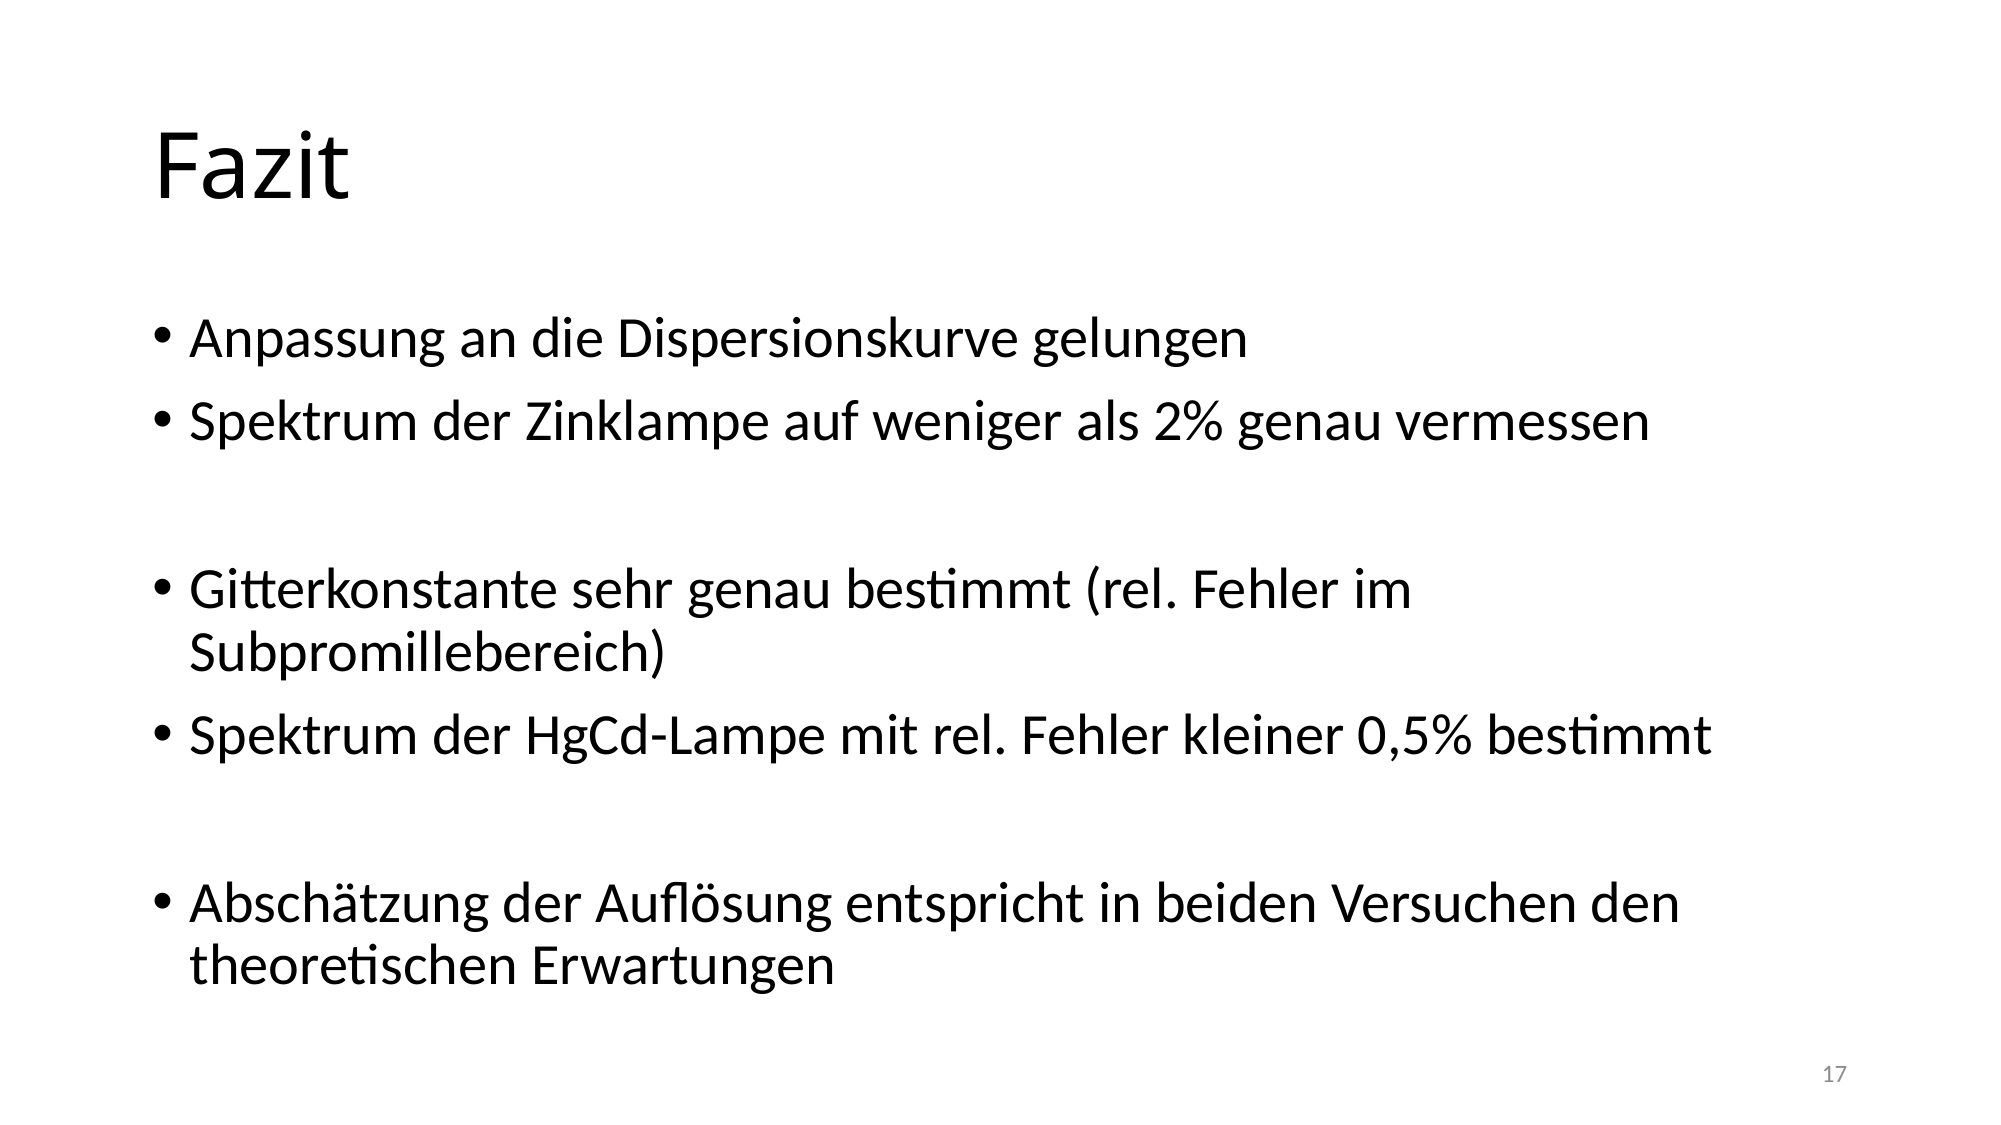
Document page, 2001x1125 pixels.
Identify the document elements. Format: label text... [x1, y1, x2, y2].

list Anpassung an die Dispersionskurve gelungen Spektrum der Zinklampe auf weniger als 2% genau vermessen Gitterkonstante sehr genau bestimmt (rel. Fehler im Subpromillebereich) Spektrum der HgCd-Lampe mit rel. Fehler kleiner 0,5% bestimmt Abschätzung der Auflösung entspricht in beiden Versuchen den theoretischen Erwartungen [137, 299, 1863, 1014]
title Fazit [137, 59, 1863, 278]
slide_number 17 [1412, 1042, 1863, 1103]
